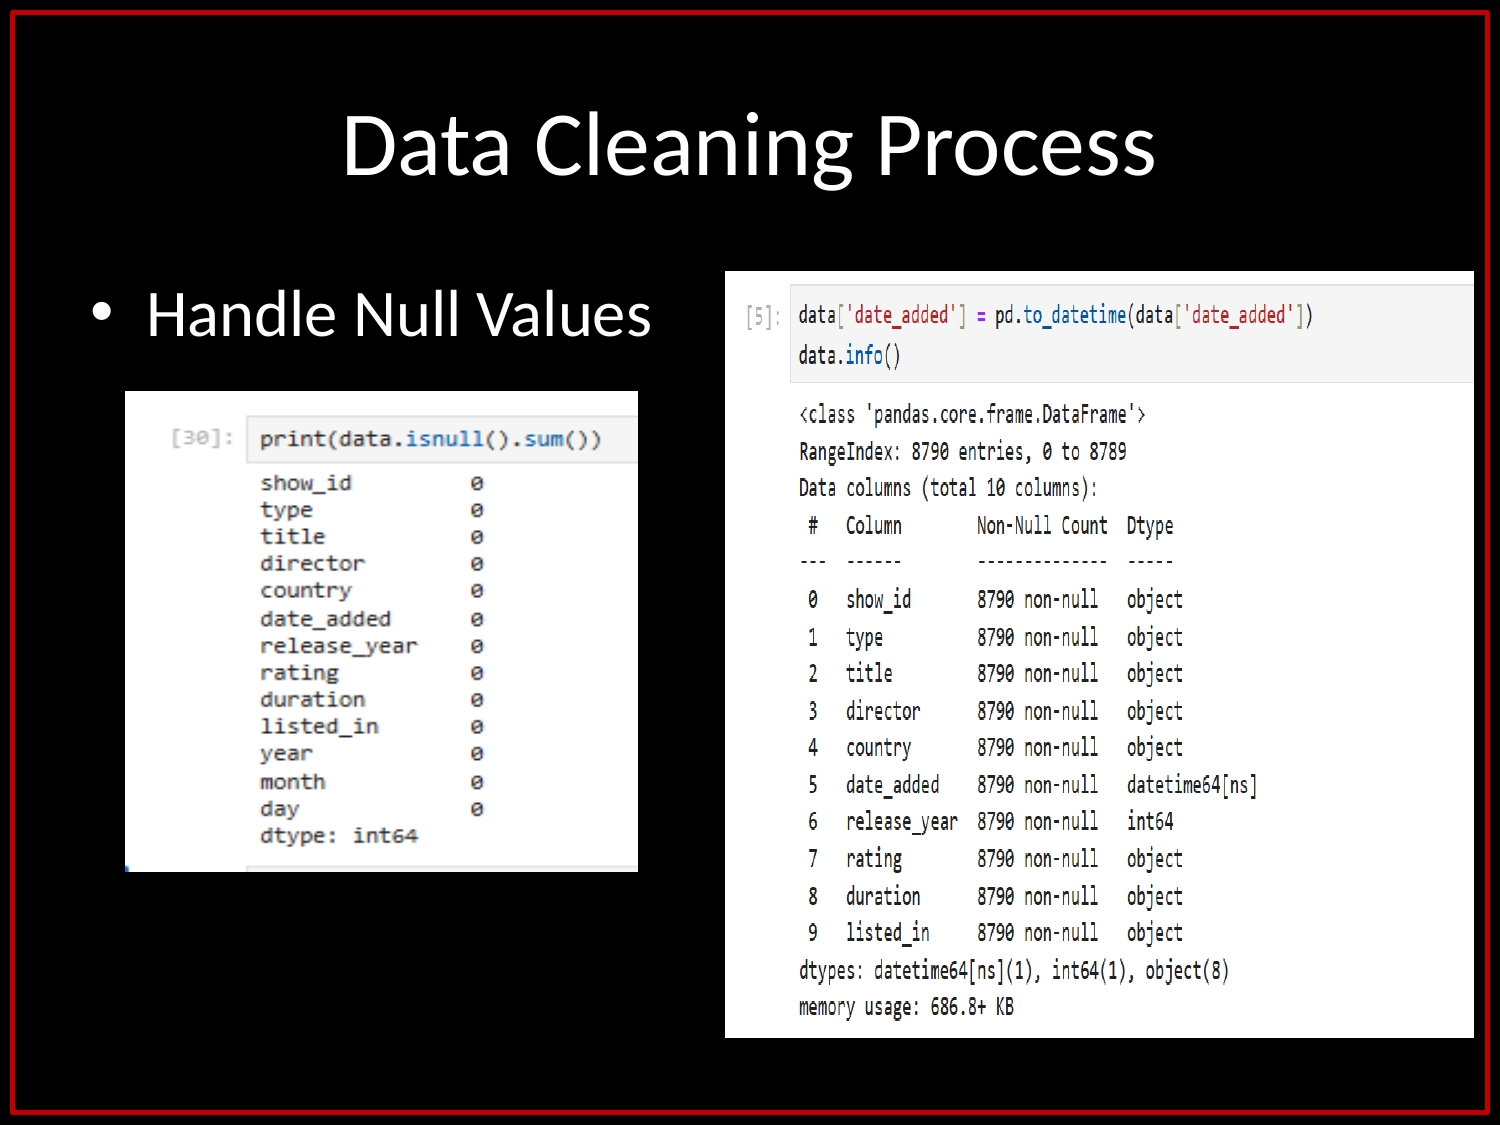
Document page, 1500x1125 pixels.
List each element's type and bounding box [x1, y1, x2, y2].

text_box [10, 10, 1490, 1115]
picture [124, 391, 638, 872]
picture [724, 271, 1474, 1038]
